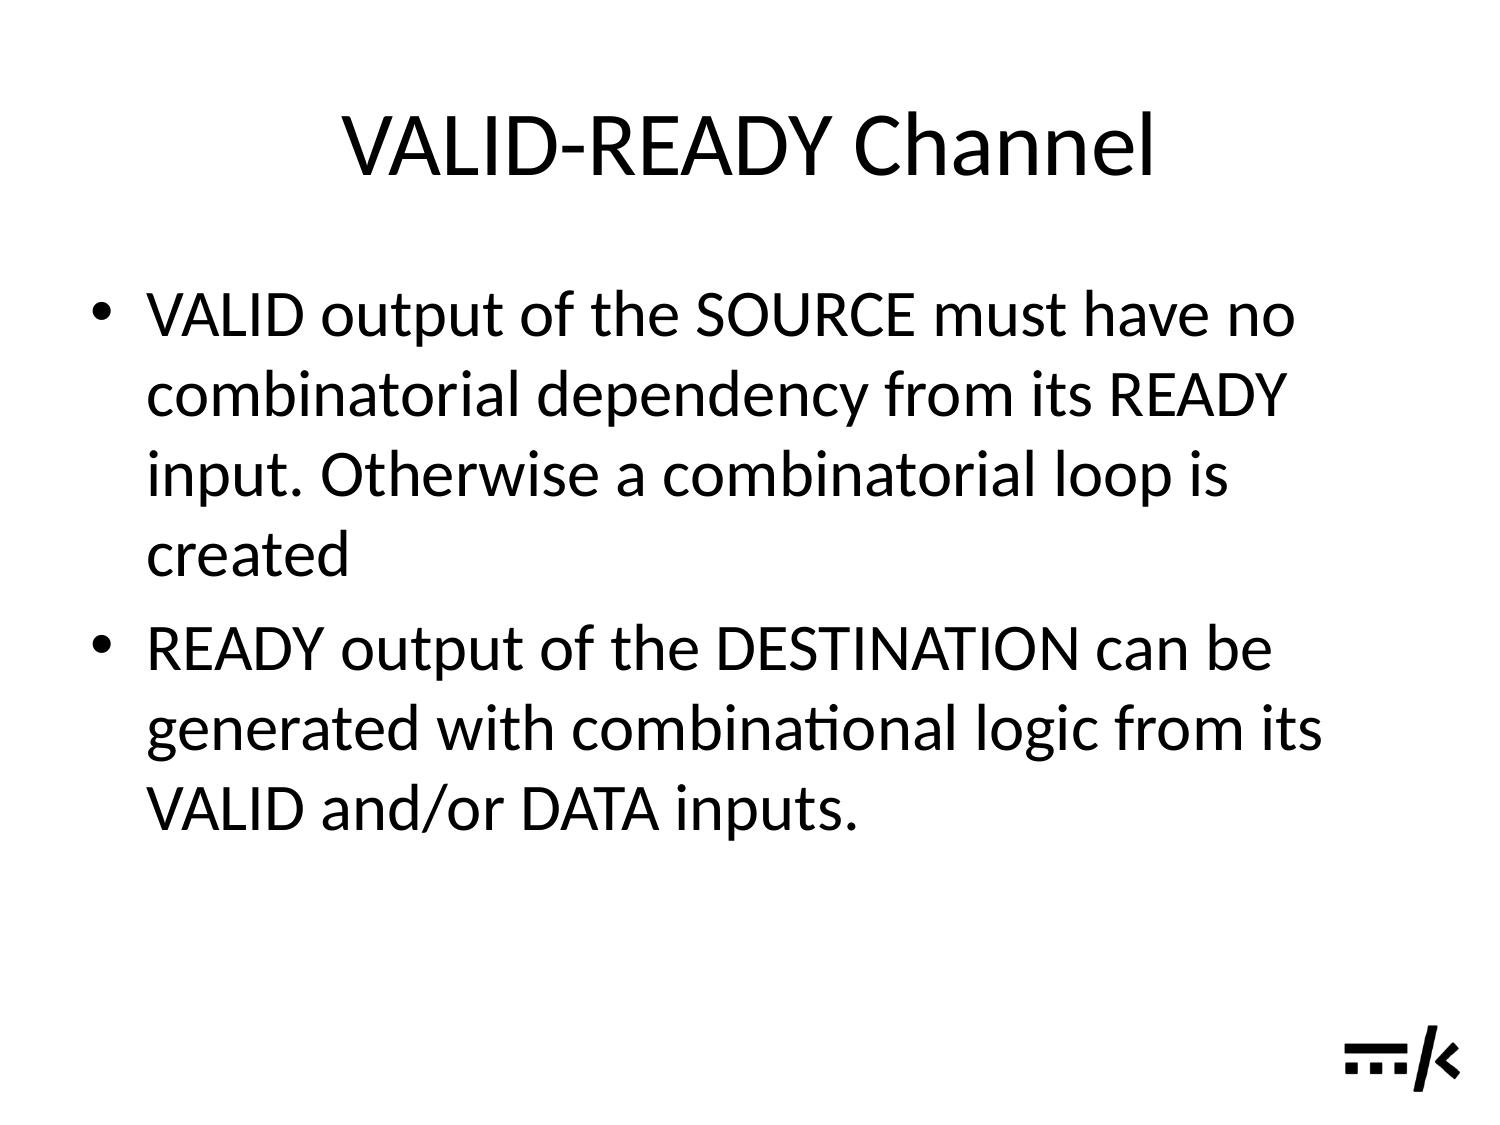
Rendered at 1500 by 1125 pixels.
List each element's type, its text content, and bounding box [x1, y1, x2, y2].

list VALID output of the SOURCE must have no combinatorial dependency from its READY input. Otherwise a combinatorial loop is created READY output of the DESTINATION can be generated with combinational logic from its VALID and/or DATA inputs. [75, 262, 1425, 1005]
title VALID-READY Channel [75, 45, 1425, 233]
picture [1312, 987, 1490, 1125]
